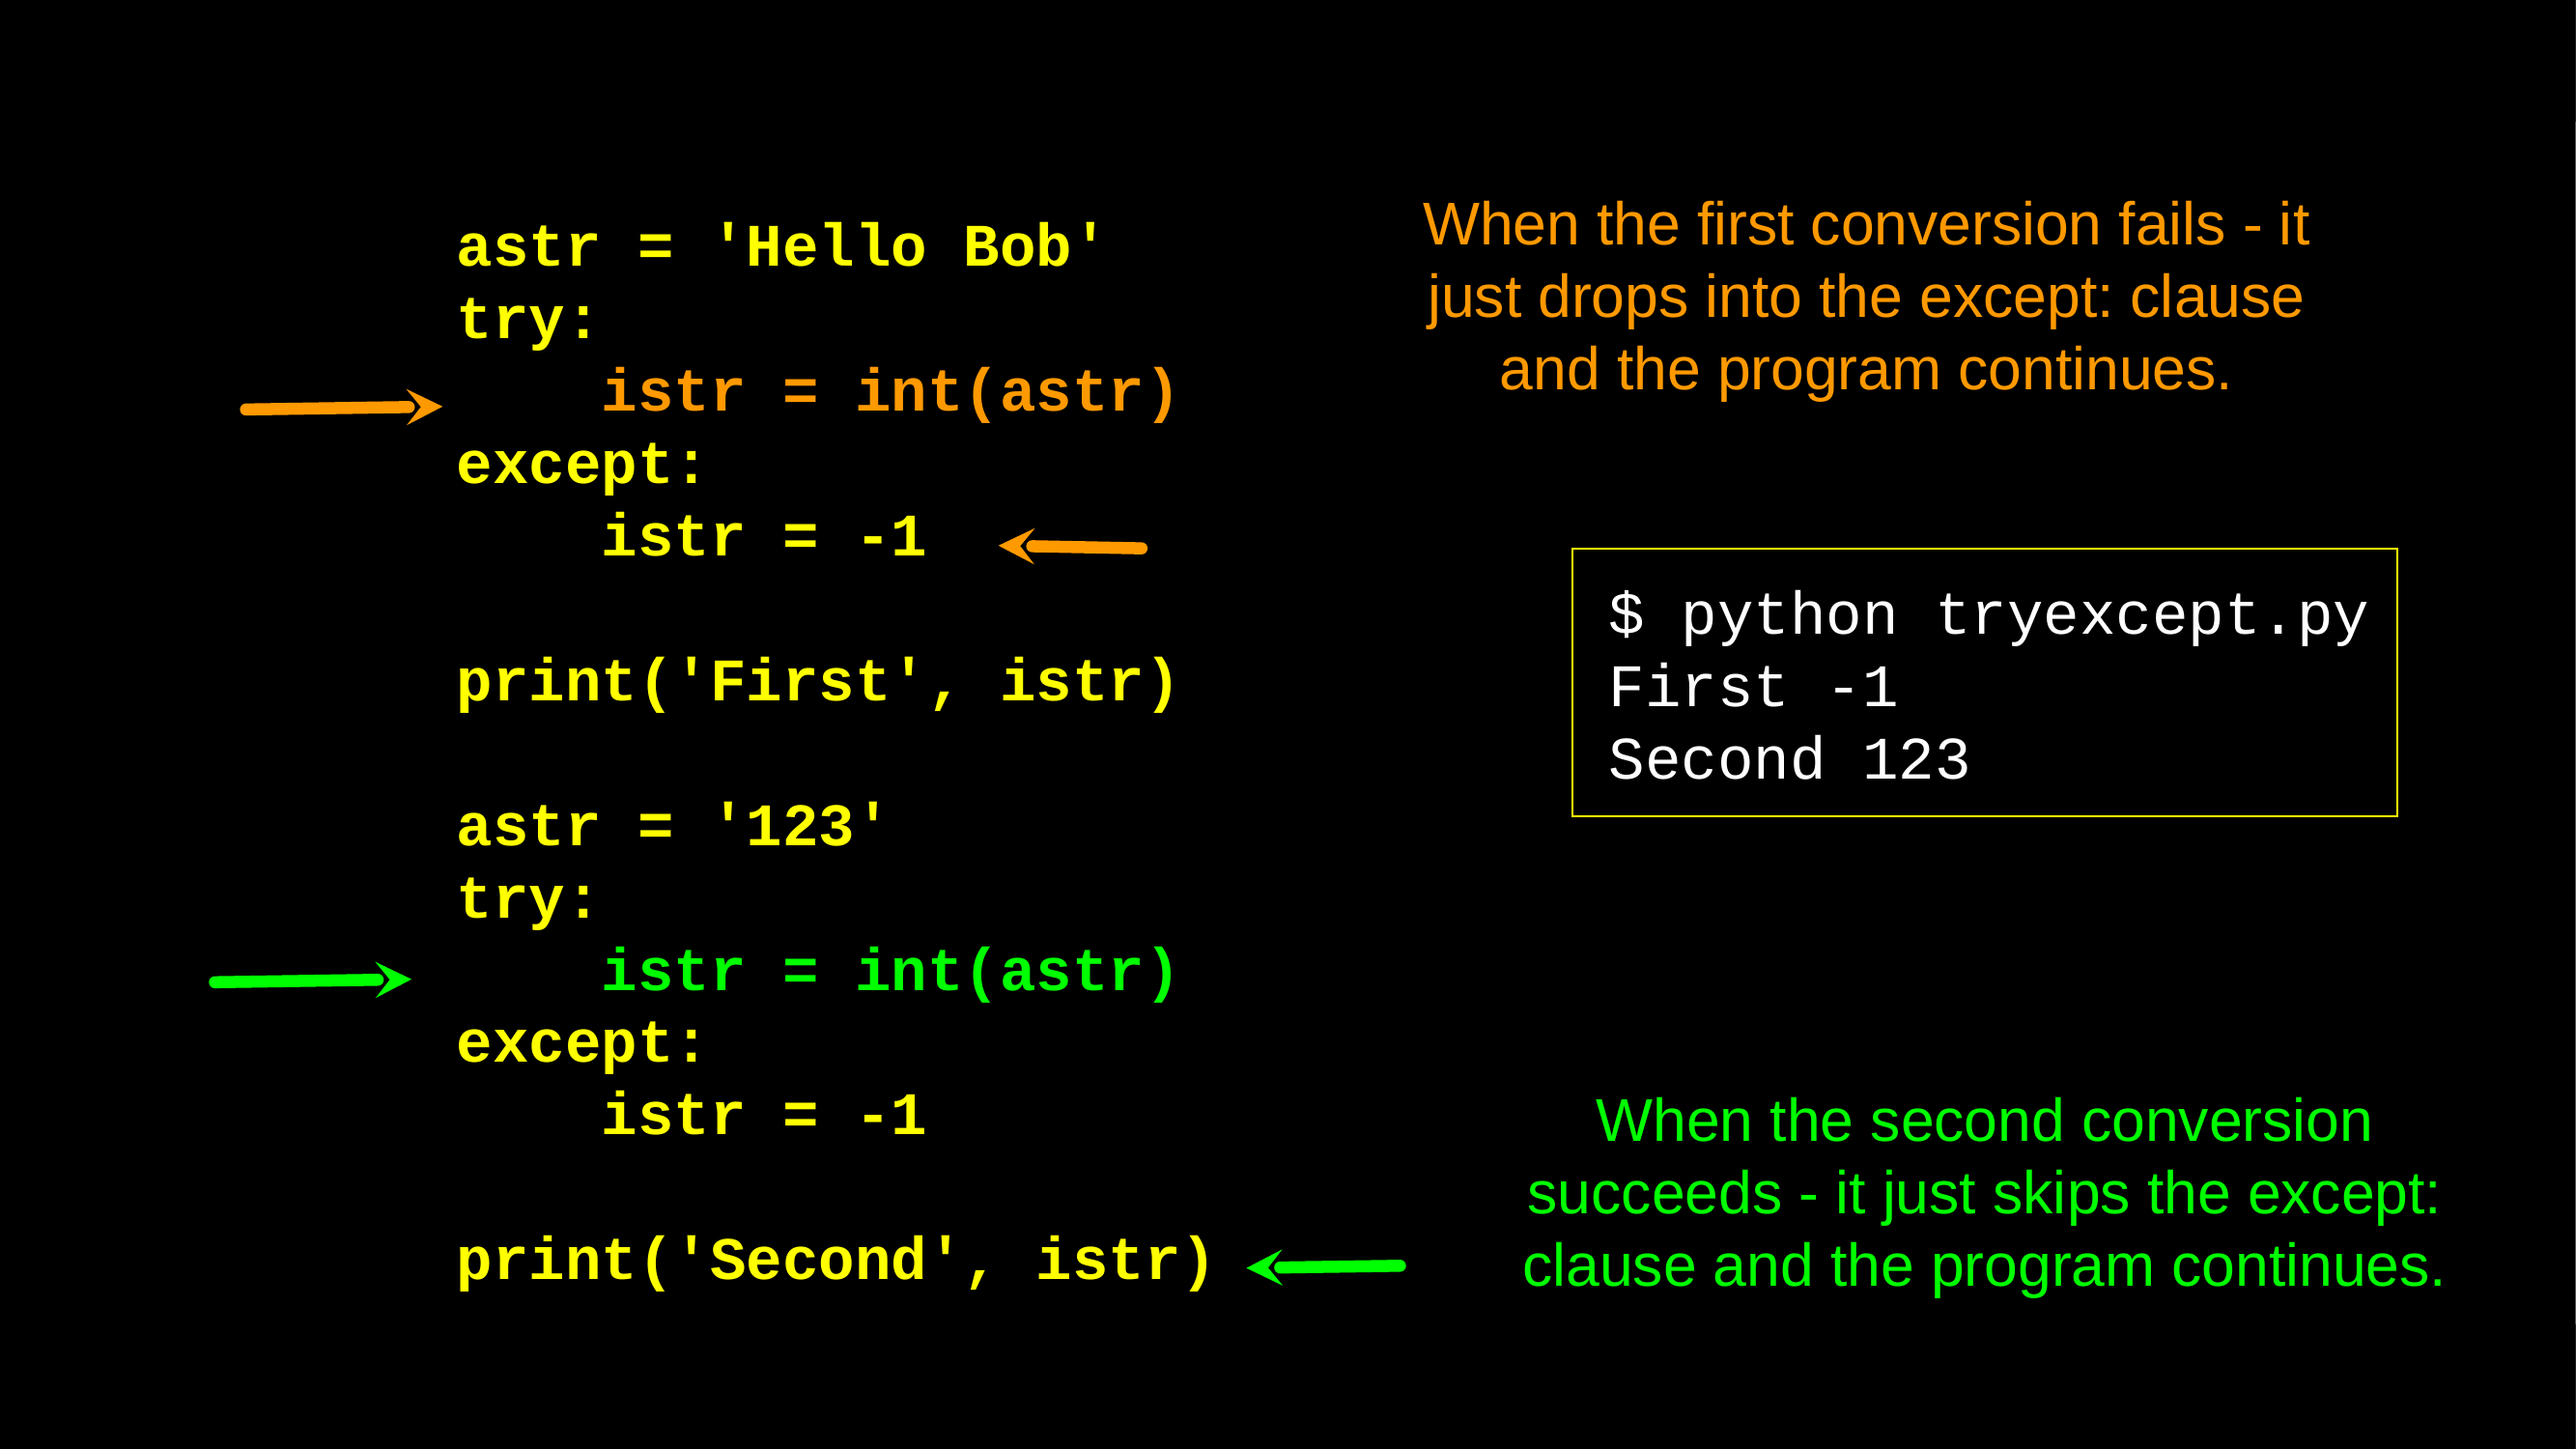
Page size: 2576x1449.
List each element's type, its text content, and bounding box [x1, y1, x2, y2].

text_box When the first conversion fails - it just drops into the except: clause and the program continues. [1400, 179, 2335, 407]
text_box $ python tryexcept.py First -1 Second 123 [1572, 548, 2398, 816]
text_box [998, 545, 1143, 549]
text_box When the second conversion succeeds - it just skips the except: clause and the program continues. [1517, 1075, 2452, 1303]
text_box astr = 'Hello Bob' try: istr = int(astr) except: istr = -1 print('First', istr) astr = '123' try: istr = int(astr) except: istr = -1 print('Second', istr) [456, 179, 1282, 1319]
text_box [214, 979, 412, 983]
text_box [245, 406, 443, 411]
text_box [1246, 1264, 1401, 1268]
